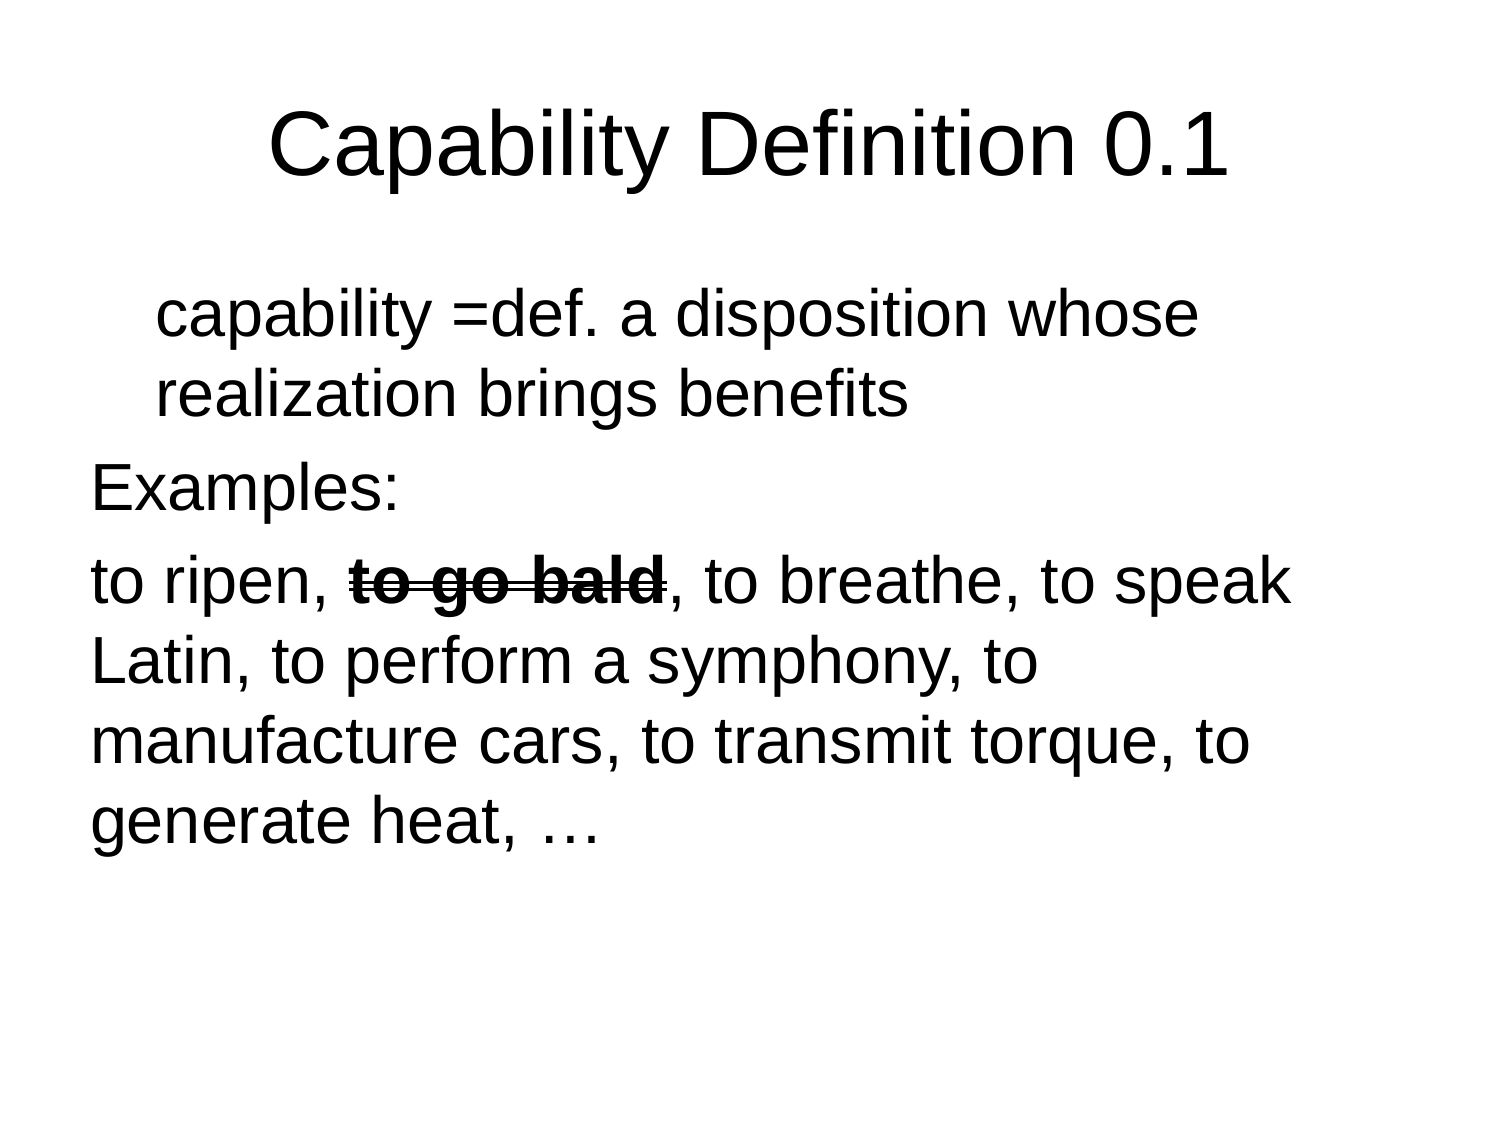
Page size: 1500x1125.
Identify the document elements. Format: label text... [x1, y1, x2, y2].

title Capability Definition 0.1 [75, 45, 1425, 233]
list capability =def. a disposition whose realization brings benefits Examples: to ripen, to go bald, to breathe, to speak Latin, to perform a symphony, to manufacture cars, to transmit torque, to generate heat, … [75, 262, 1425, 1005]
